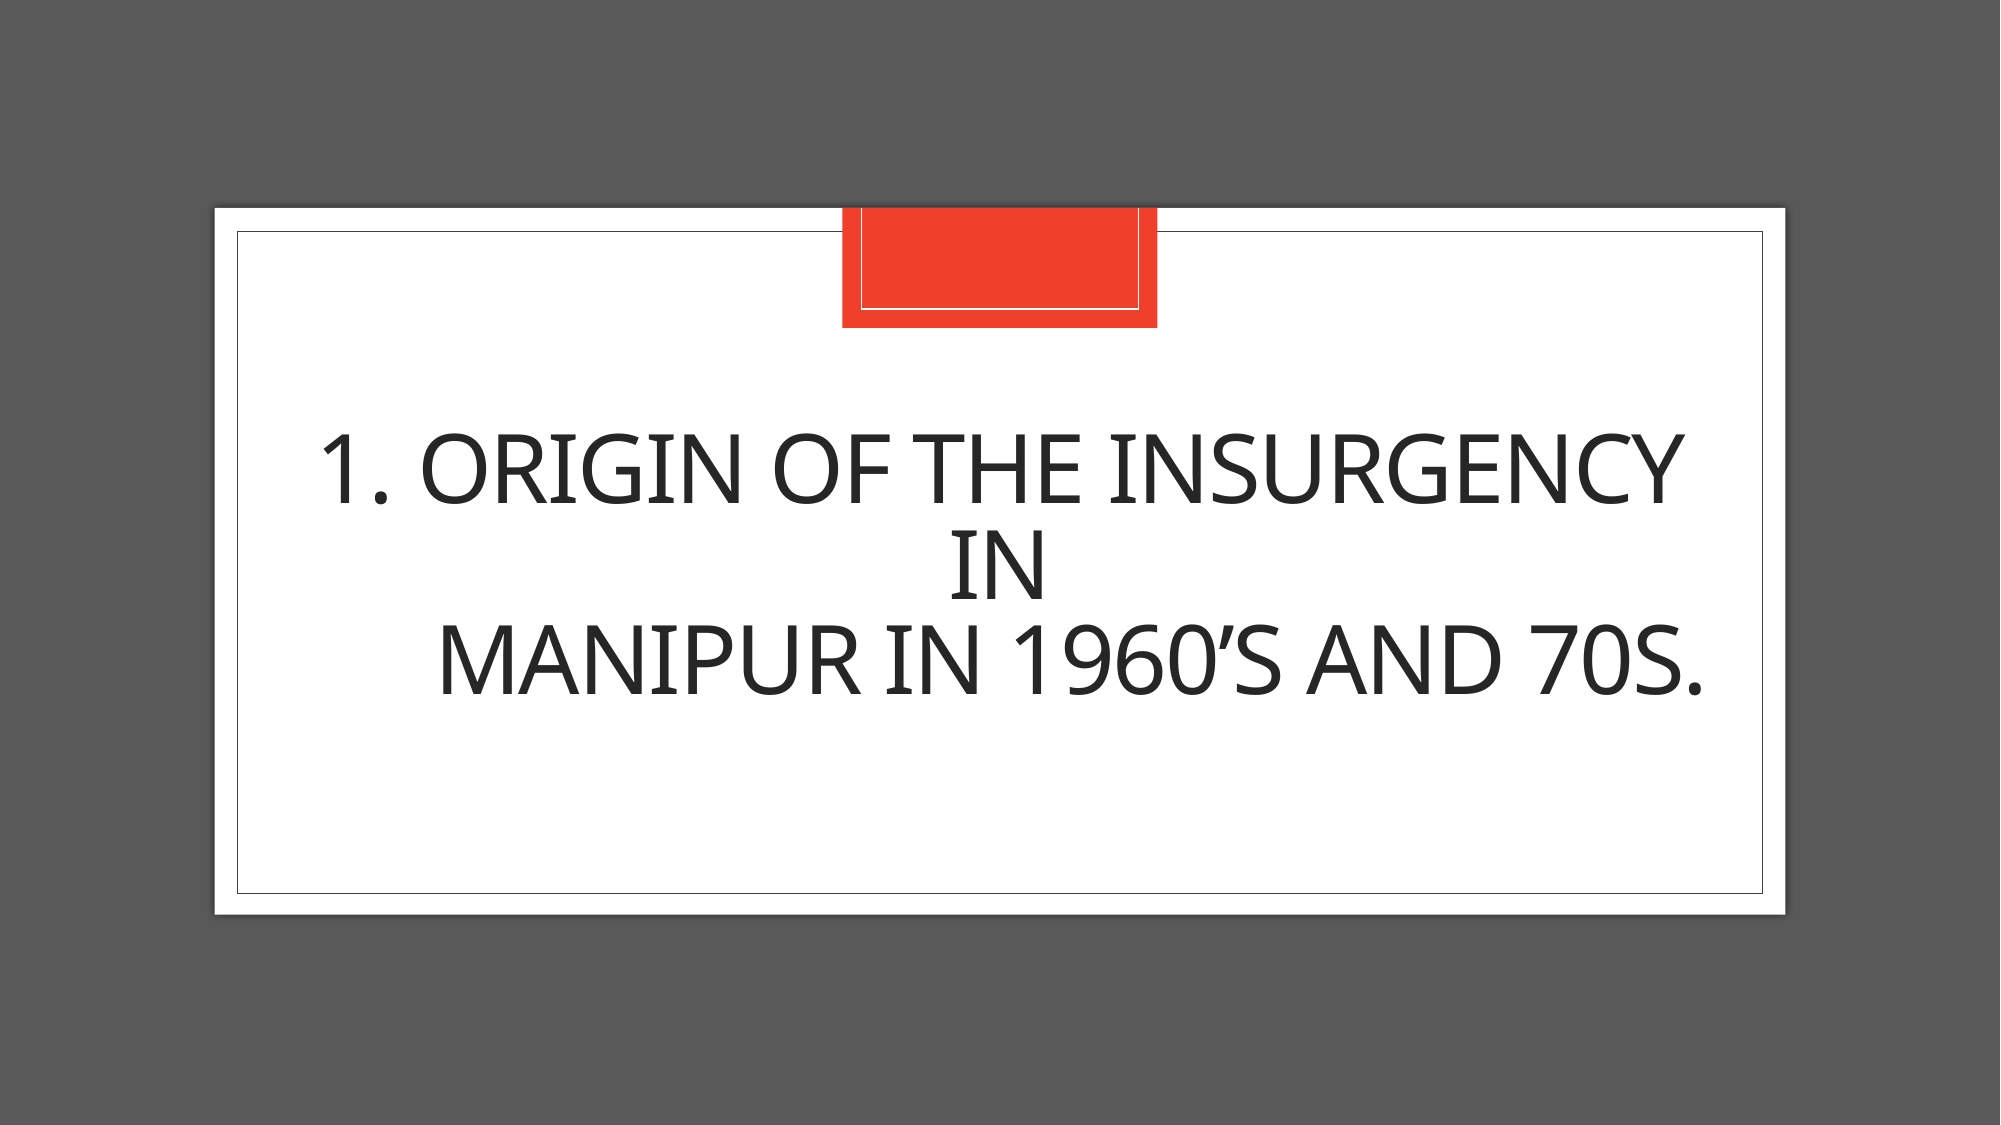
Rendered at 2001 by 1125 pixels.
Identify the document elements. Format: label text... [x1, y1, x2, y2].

title 1. ORIGIN of the insurgency in Manipur in 1960’s and 70s. [267, 373, 1733, 769]
